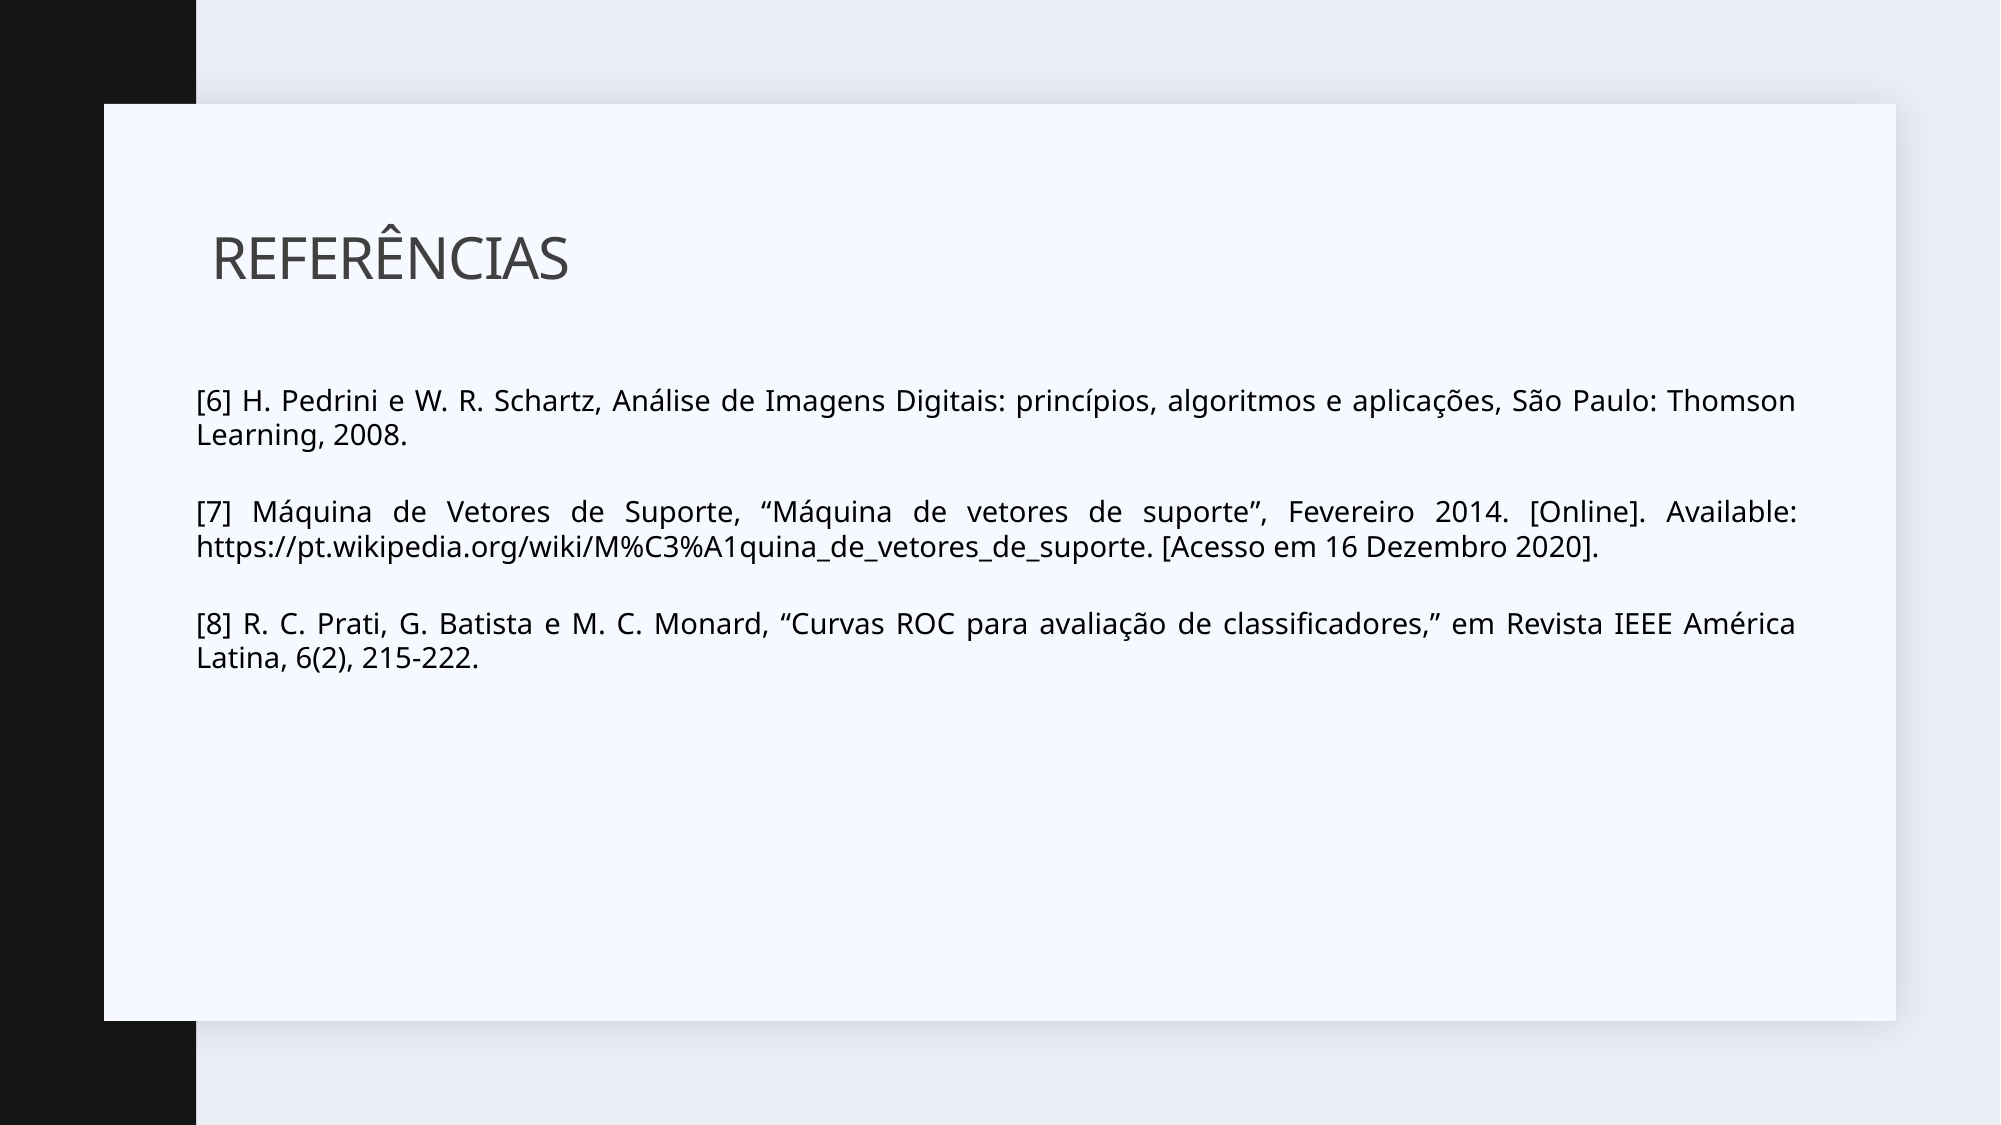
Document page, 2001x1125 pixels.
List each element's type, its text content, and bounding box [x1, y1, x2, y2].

list [6] H. Pedrini e W. R. Schartz, Análise de Imagens Digitais: princípios, algoritmos e aplicações, São Paulo: Thomson Learning, 2008. [7] Máquina de Vetores de Suporte, “Máquina de vetores de suporte”, Fevereiro 2014. [Online]. Available: https://pt.wikipedia.org/wiki/M%C3%A1quina_de_vetores_de_suporte. [Acesso em 16 Dezembro 2020]. [8] R. C. Prati, G. Batista e M. C. Monard, “Curvas ROC para avaliação de classificadores,” em Revista IEEE América Latina, 6(2), 215-222. [196, 374, 1798, 971]
title referências [196, 154, 1798, 367]
